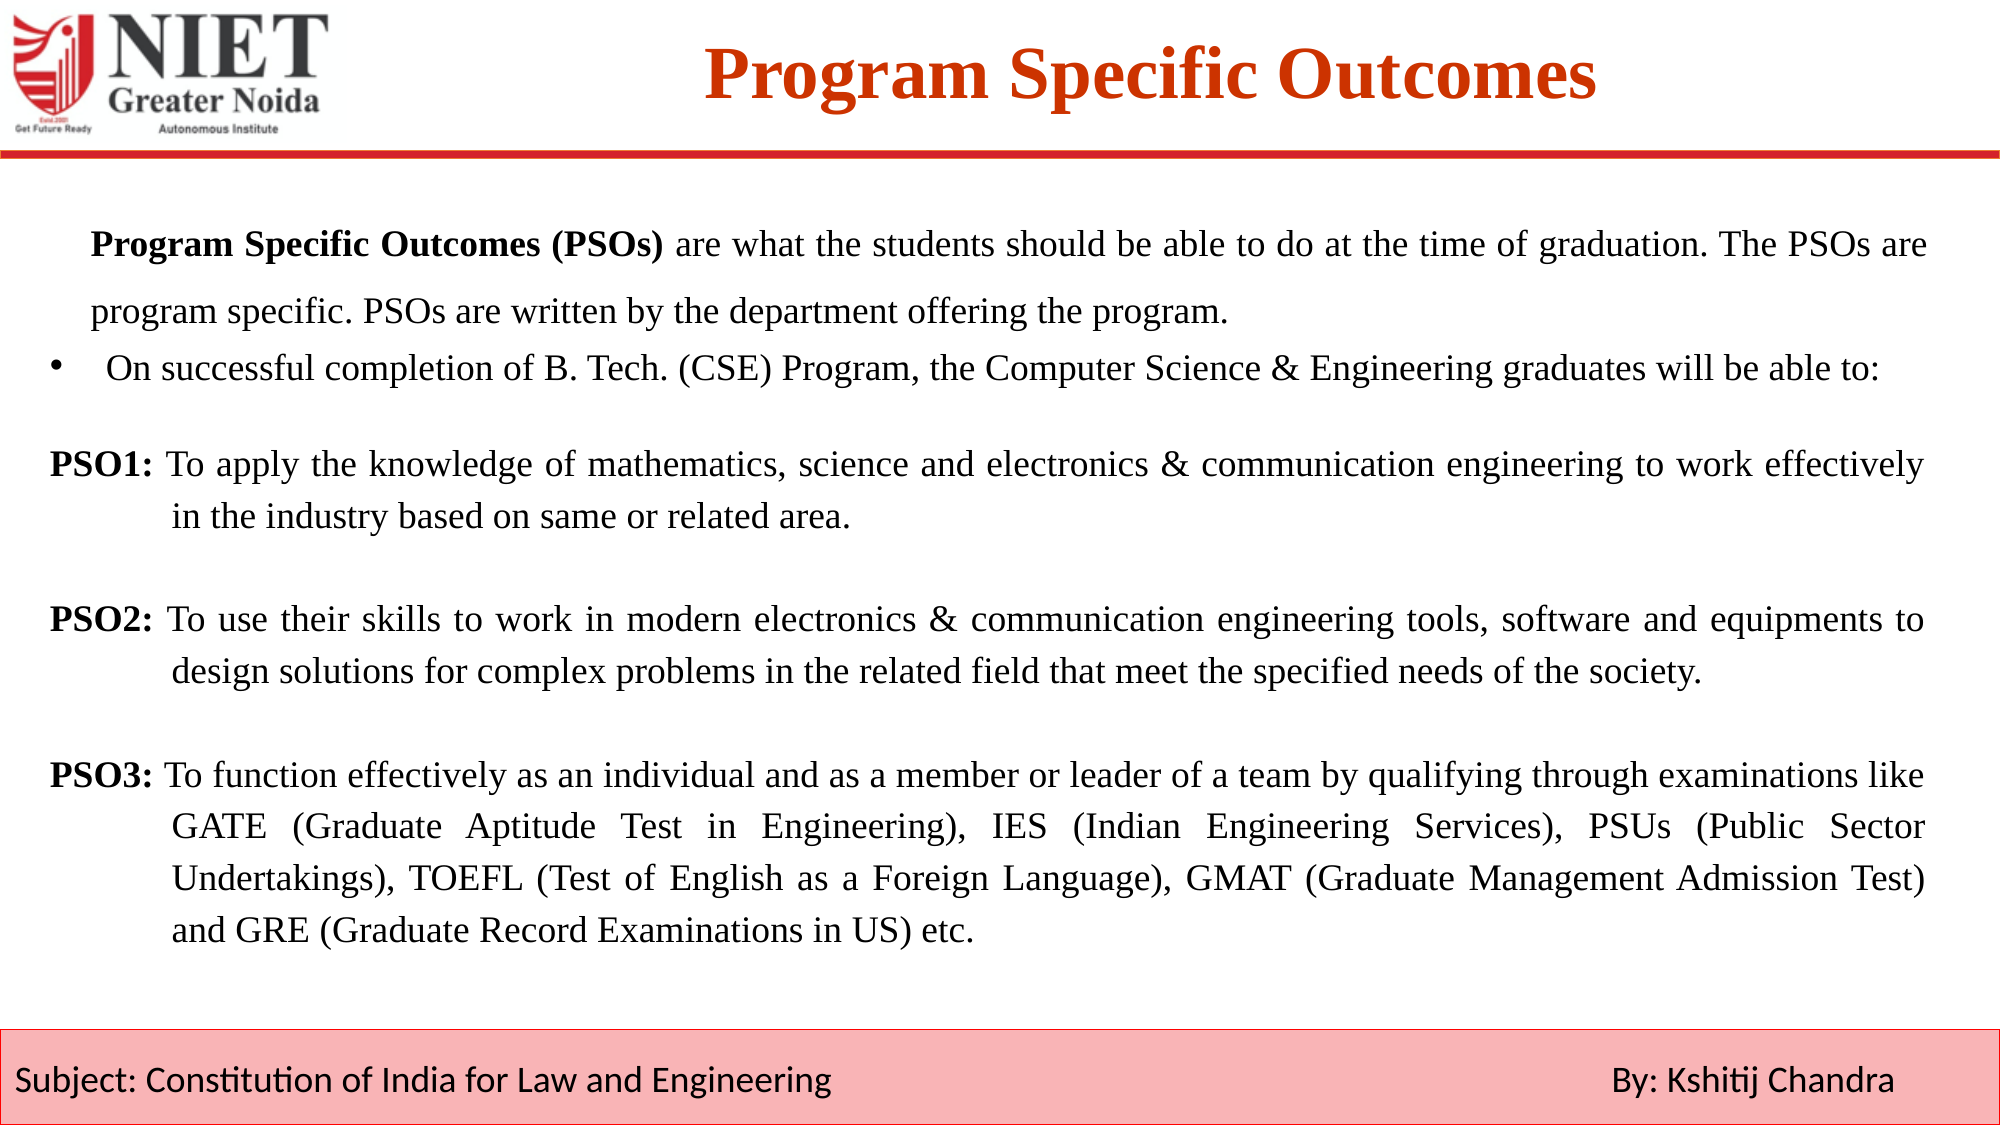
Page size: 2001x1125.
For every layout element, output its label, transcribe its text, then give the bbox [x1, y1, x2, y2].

text_box On successful completion of B. Tech. (CSE) Program, the Computer Science & Engineering graduates will be able to: PSO1: To apply the knowledge of mathematics, science and electronics & communication engineering to work effectively in the industry based on same or related area. PSO2: To use their skills to work in modern electronics & communication engineering tools, software and equipments to design solutions for complex problems in the related field that meet the specified needs of the society. PSO3: To function effectively as an individual and as a member or leader of a team by qualifying through examinations like GATE (Graduate Aptitude Test in Engineering), IES (Indian Engineering Services), PSUs (Public Sector Undertakings), TOEFL (Test of English as a Foreign Language), GMAT (Graduate Management Admission Test) and GRE (Graduate Record Examinations in US) etc. [35, 335, 1943, 958]
text_box Subject: Constitution of India for Law and Engineering By: Kshitij Chandra [0, 1029, 2000, 1125]
text_box Program Specific Outcomes (PSOs) are what the students should be able to do at the time of graduation. The PSOs are program specific. PSOs are written by the department offering the program. [75, 188, 1945, 407]
title Program Specific Outcomes [397, 5, 1906, 143]
text_box [0, 150, 2000, 159]
picture [0, 5, 347, 144]
